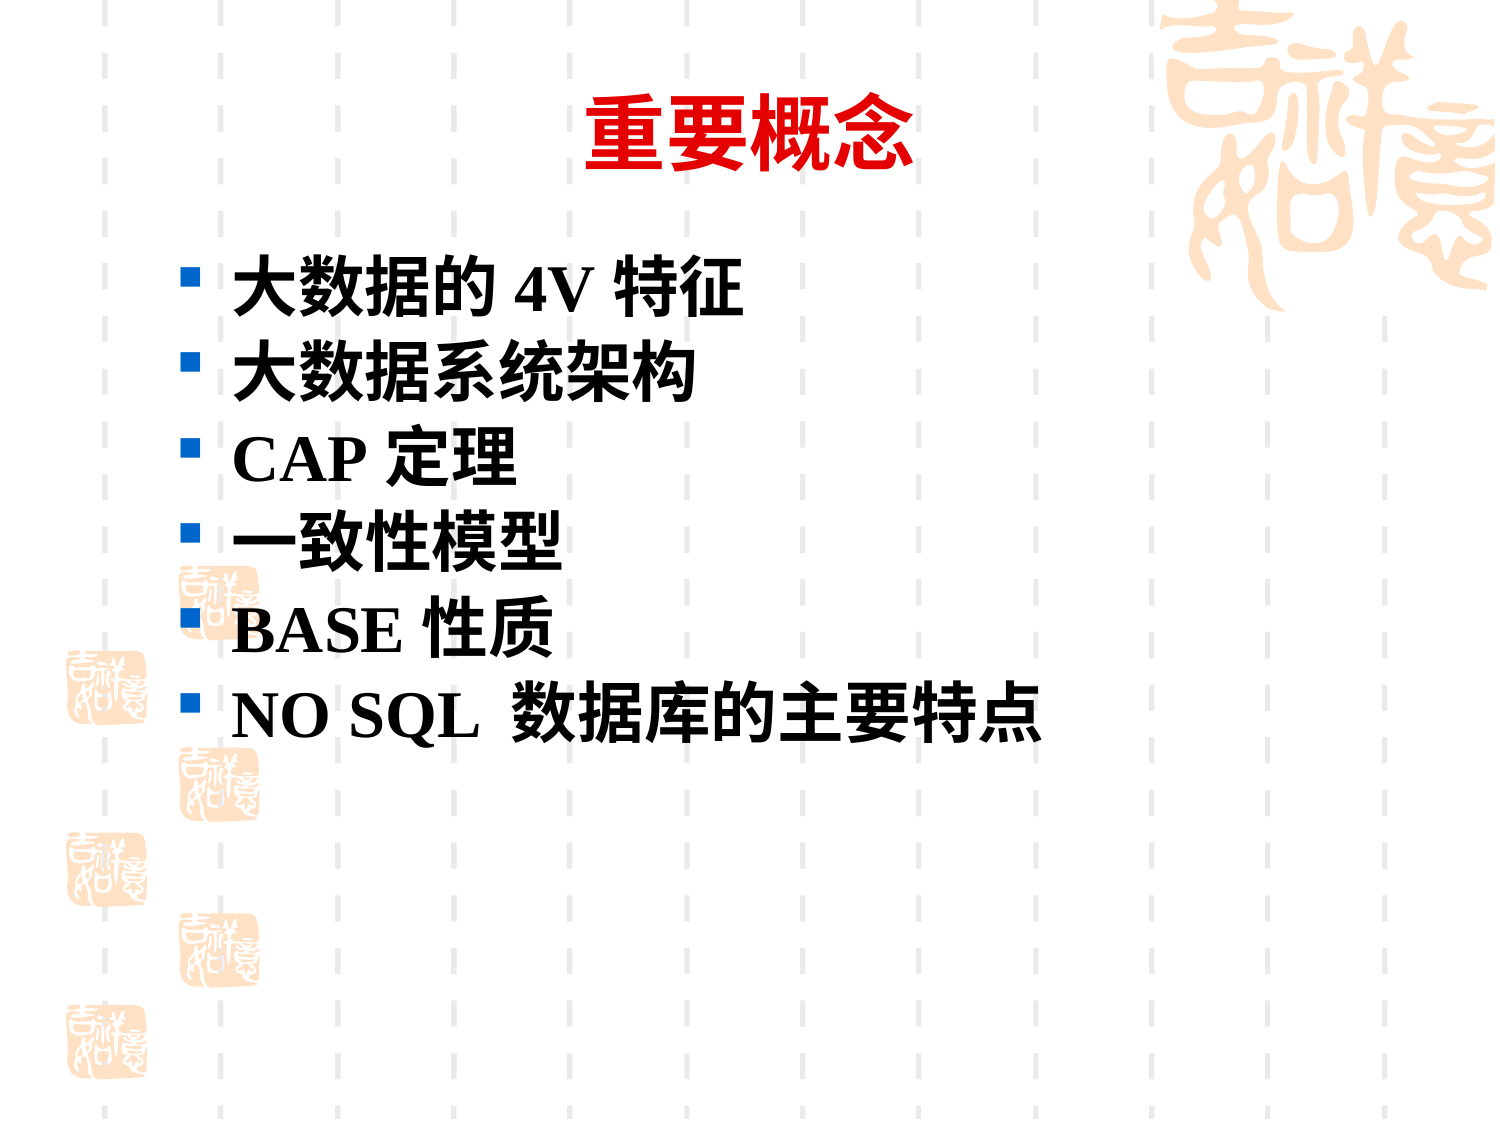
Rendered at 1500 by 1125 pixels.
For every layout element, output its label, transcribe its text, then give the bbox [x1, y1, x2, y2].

list 大数据的4V特征 大数据系统架构 CAP定理 一致性模型 BASE性质 NO SQL 数据库的主要特点 [159, 245, 1424, 917]
title 重要概念 [48, 37, 1451, 226]
